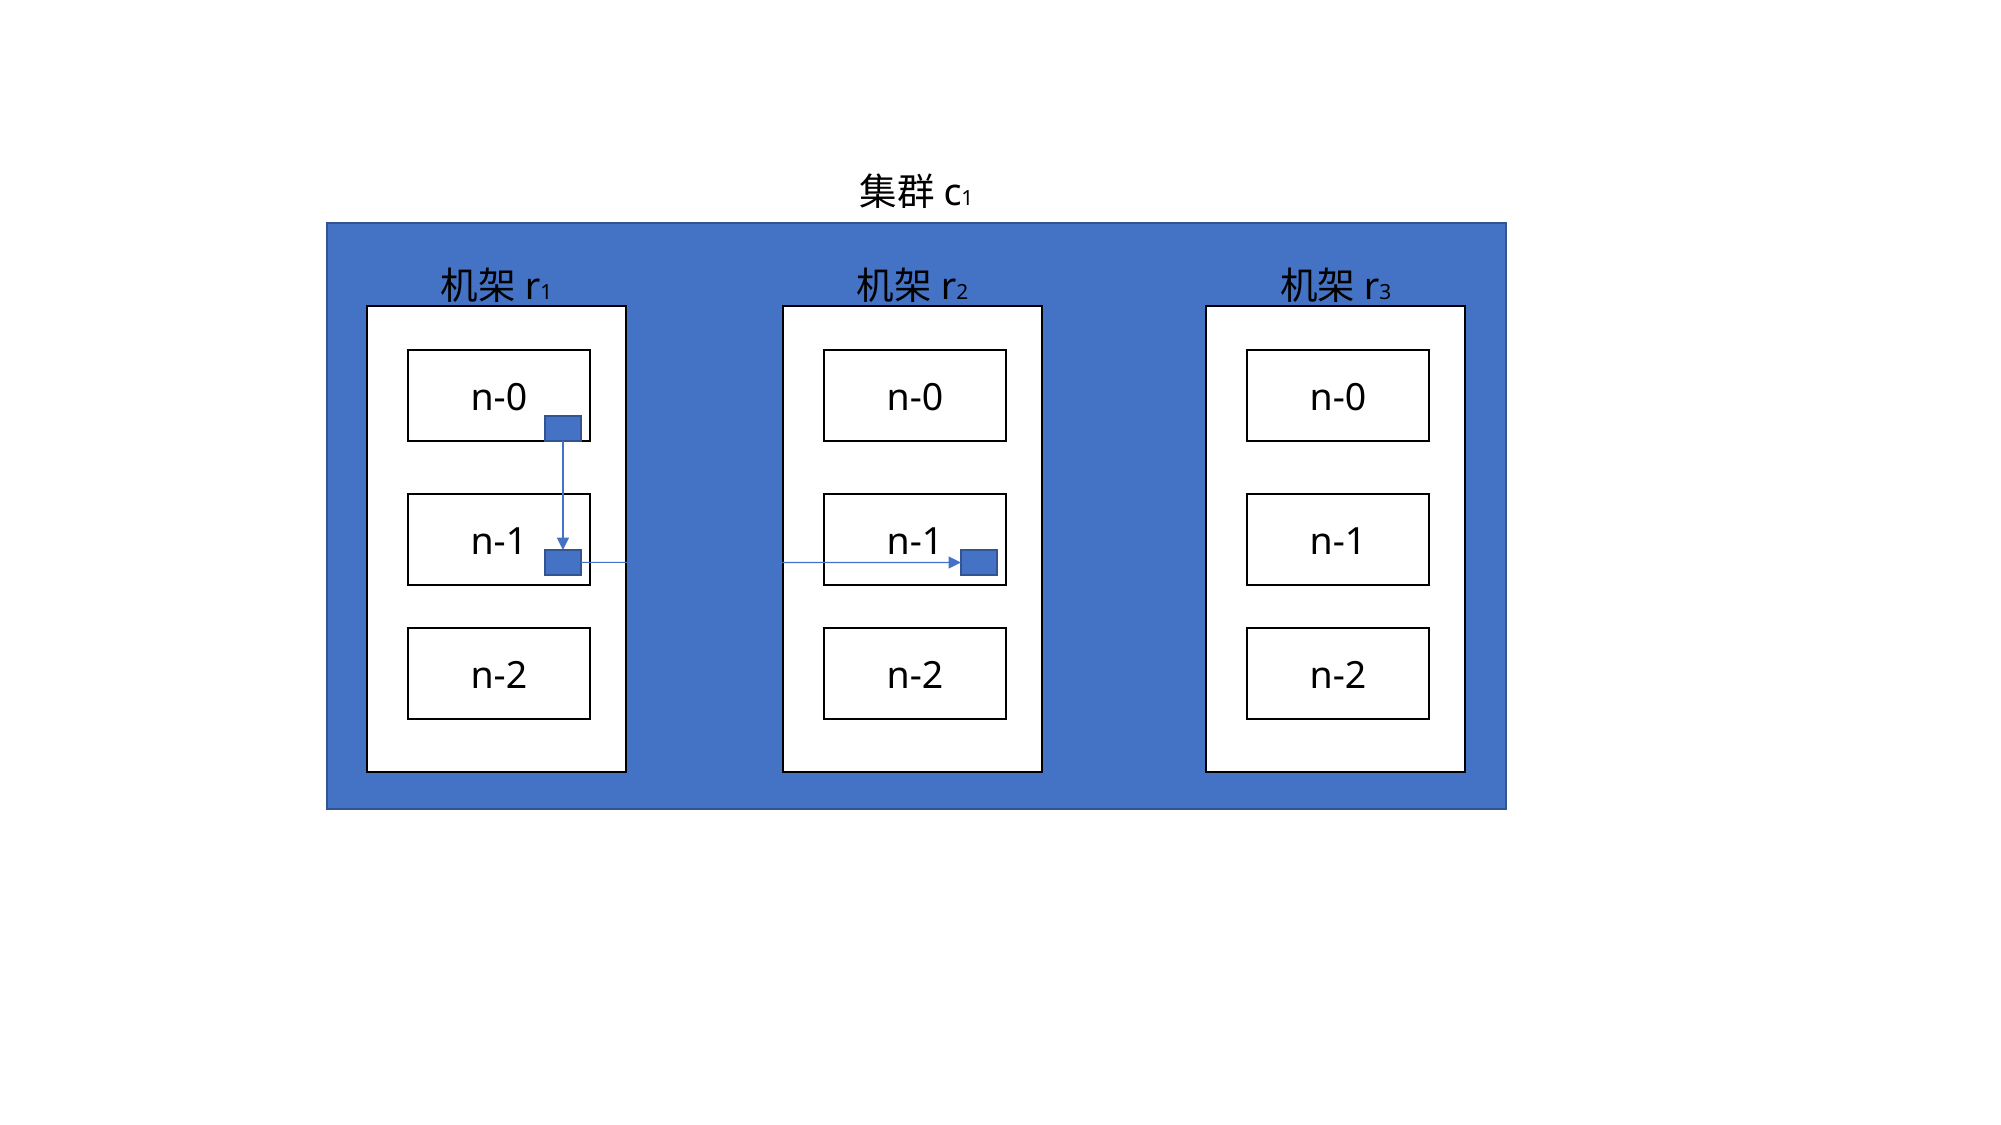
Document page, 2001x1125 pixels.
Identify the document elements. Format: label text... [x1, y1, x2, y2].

text_box 集群c1 [326, 160, 1506, 221]
text_box n-2 [823, 627, 1007, 720]
text_box 机架r1 [366, 254, 626, 315]
text_box [544, 549, 582, 576]
text_box [326, 222, 1507, 810]
text_box n-1 [1246, 493, 1430, 586]
text_box n-2 [407, 627, 591, 720]
text_box [1205, 305, 1466, 773]
text_box n-0 [407, 349, 591, 442]
text_box [782, 305, 1043, 773]
text_box [960, 549, 998, 576]
text_box n-0 [1246, 349, 1430, 442]
text_box n-1 [407, 493, 591, 586]
text_box 机架r3 [1205, 254, 1465, 315]
text_box [544, 415, 582, 442]
text_box [366, 305, 627, 773]
text_box n-1 [823, 493, 1007, 586]
text_box 机架r2 [782, 254, 1042, 315]
text_box n-2 [1246, 627, 1430, 720]
text_box n-0 [823, 349, 1007, 442]
